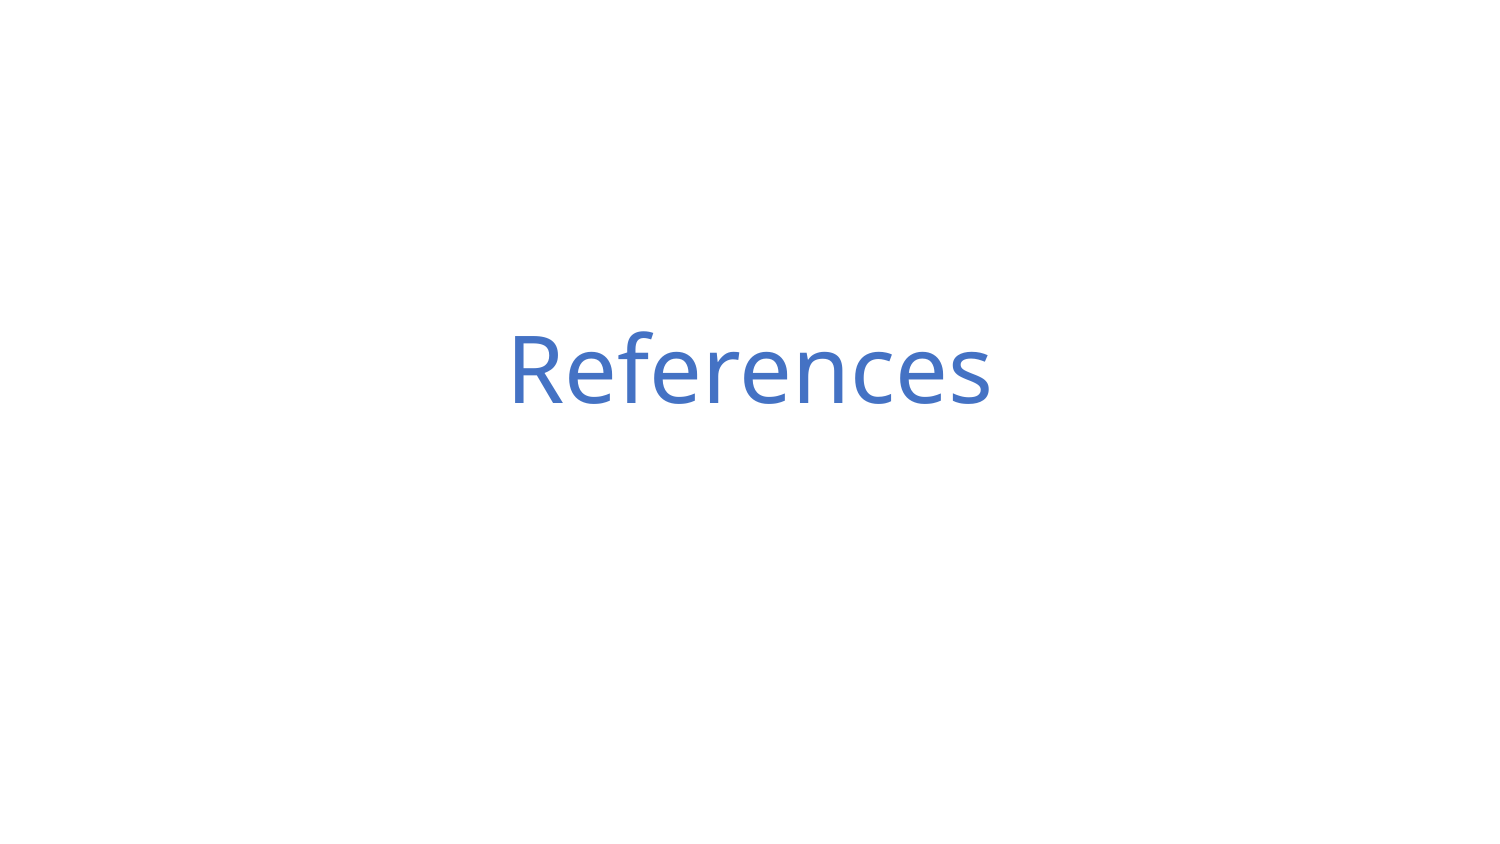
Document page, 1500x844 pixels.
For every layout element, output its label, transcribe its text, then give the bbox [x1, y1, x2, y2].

title References [187, 138, 1313, 432]
